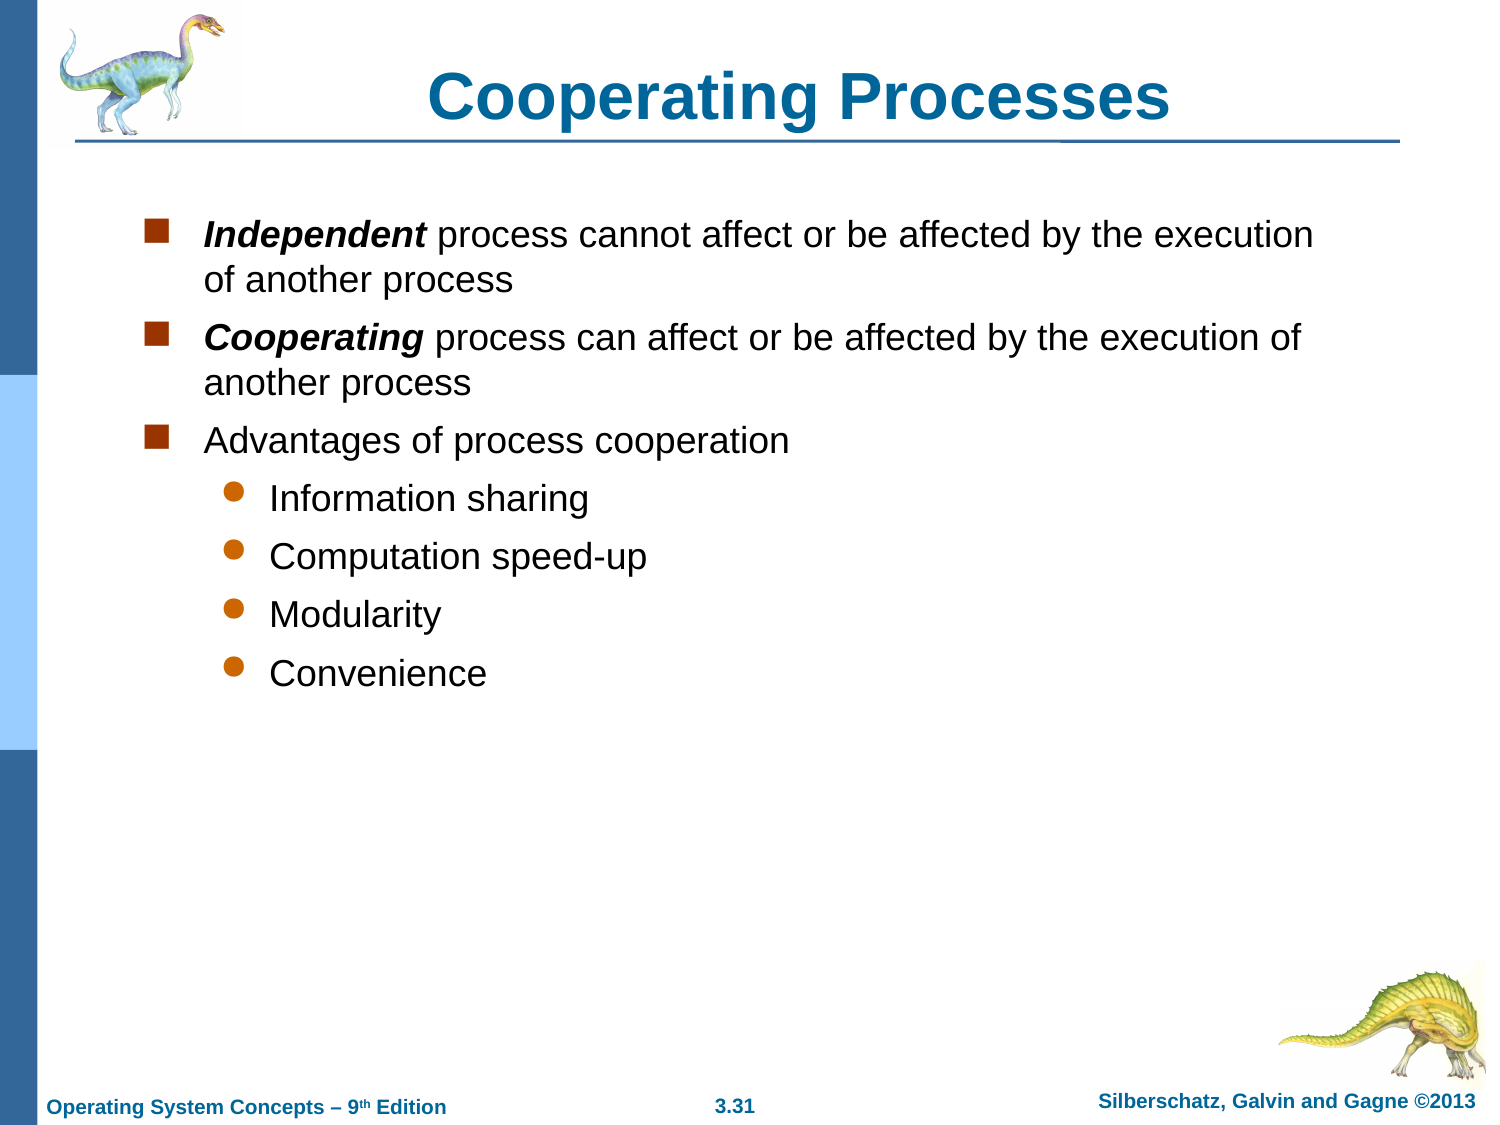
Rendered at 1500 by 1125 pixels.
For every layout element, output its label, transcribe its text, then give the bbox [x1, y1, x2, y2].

list Independent process cannot affect or be affected by the execution of another process Cooperating process can affect or be affected by the execution of another process Advantages of process cooperation Information sharing Computation speed-up Modularity Convenience [132, 202, 1368, 946]
picture [46, 0, 243, 149]
title Cooperating Processes [173, 45, 1425, 141]
picture [1275, 959, 1486, 1090]
